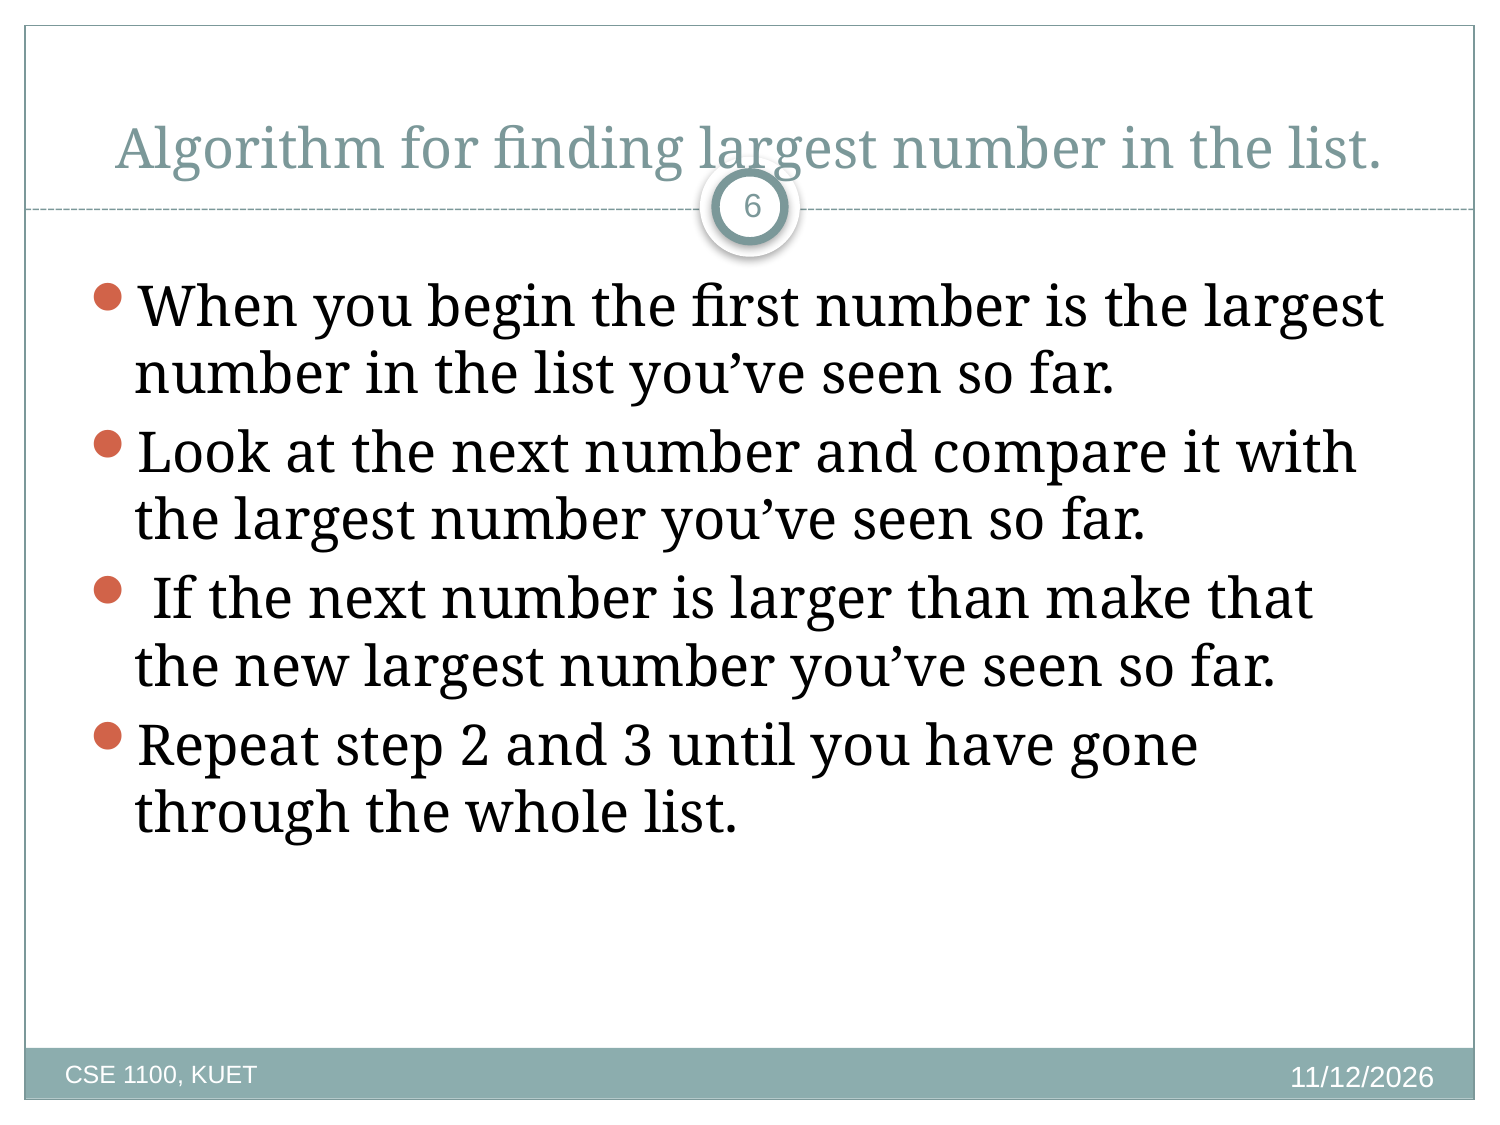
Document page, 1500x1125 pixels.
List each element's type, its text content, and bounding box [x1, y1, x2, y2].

text_box Algorithm for finding largest number in the list. [75, 62, 1425, 188]
text_box 6 [715, 168, 791, 241]
text_box 2/25/2020 [950, 1050, 1450, 1111]
text_box CSE 1100, KUET [50, 1051, 638, 1112]
text_box When you begin the first number is the largest number in the list you’ve seen so far. Look at the next number and compare it with the largest number you’ve seen so far. If the next number is larger than make that the new largest number you’ve seen so far. Repeat step 2 and 3 until you have gone through the whole list. [75, 262, 1425, 1005]
